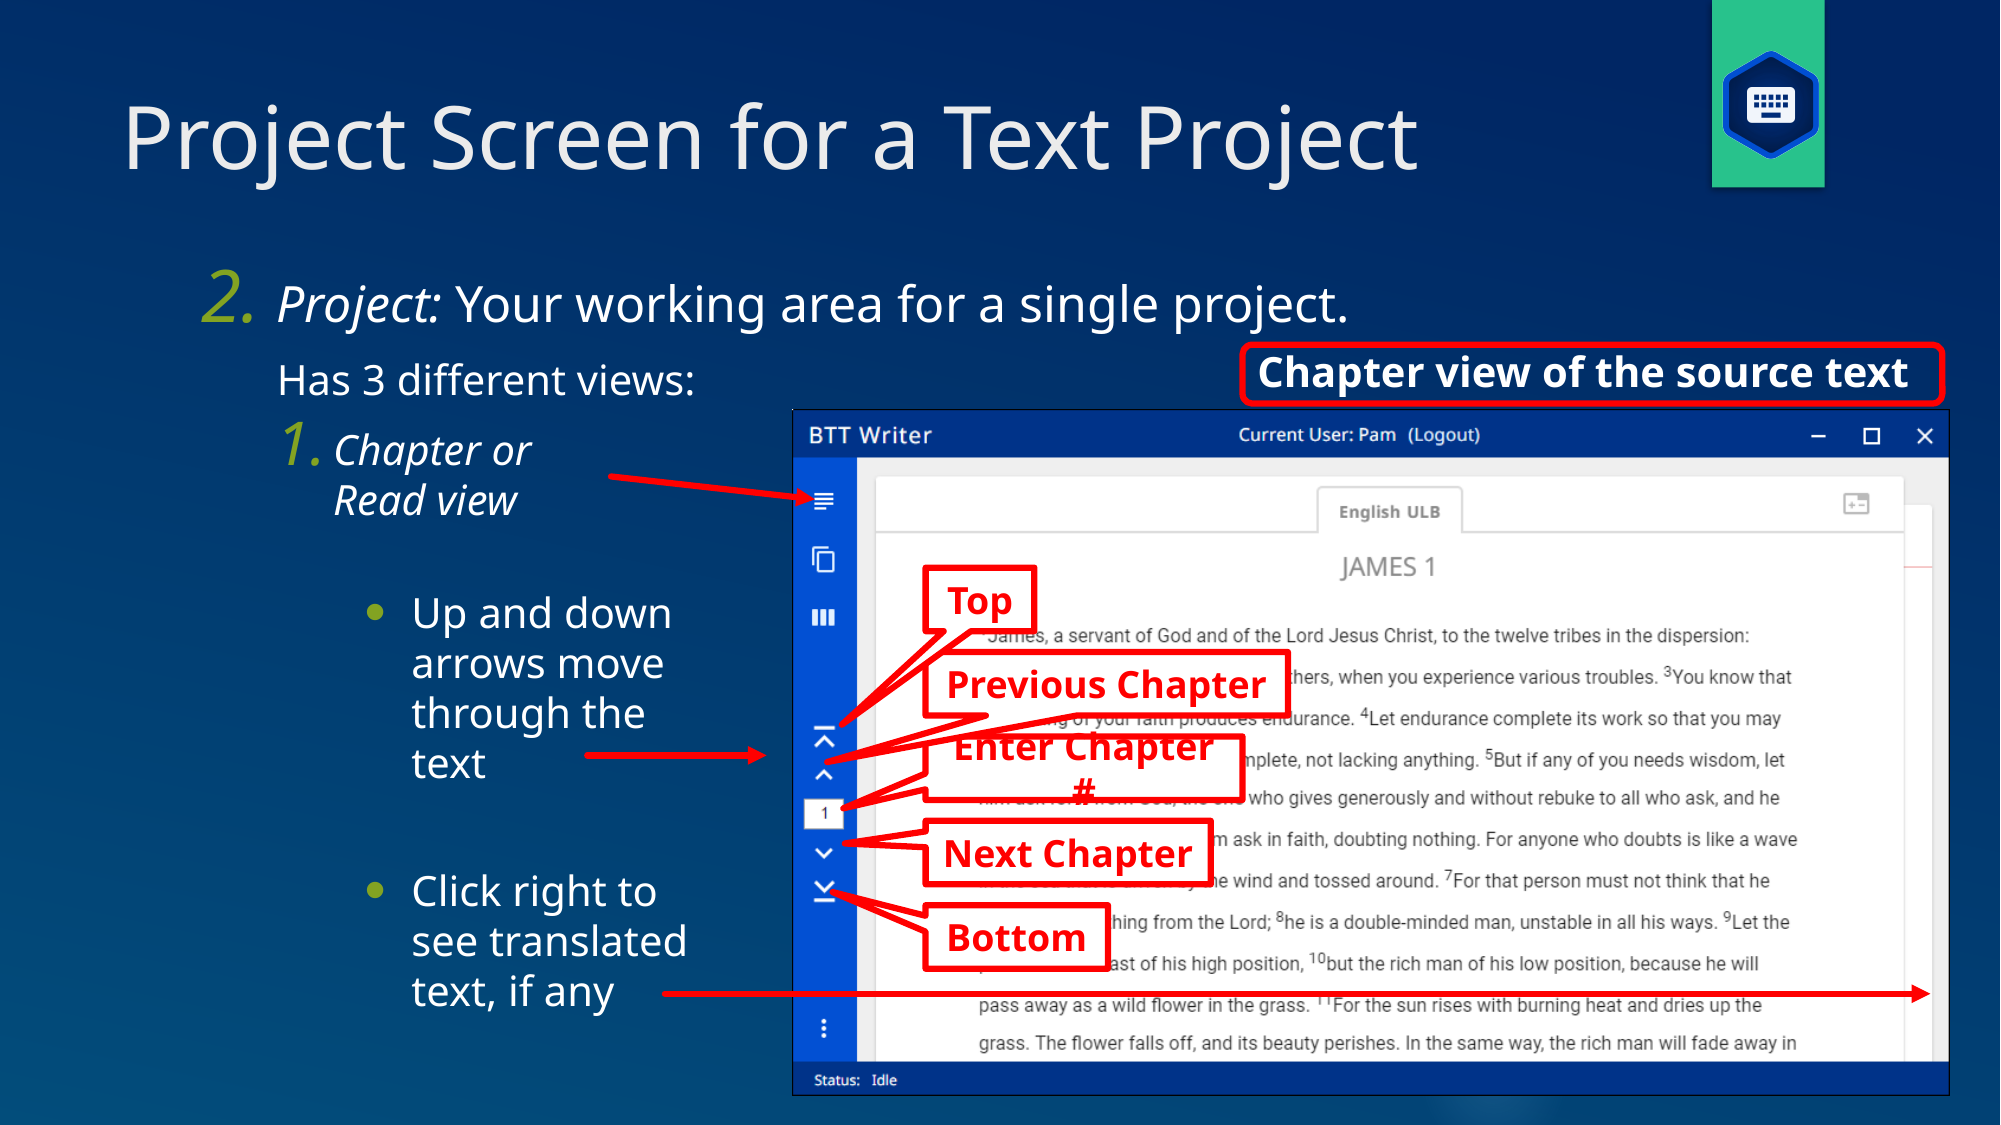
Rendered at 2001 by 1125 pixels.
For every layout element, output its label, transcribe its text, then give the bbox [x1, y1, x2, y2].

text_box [610, 476, 816, 500]
picture [792, 408, 1950, 1096]
text_box Click right to see translated text, if any [274, 622, 1919, 1125]
picture [1720, 47, 1820, 160]
text_box [1240, 343, 1944, 406]
title Project Screen for a Text Project [106, 74, 1649, 304]
text_box Up and down arrows move through the text [274, 328, 1919, 622]
text_box Project: Your working area for a single project. Has 3 different views: Chapter or Read view [186, 264, 1831, 982]
text_box Chapter view of the source text [1242, 338, 1957, 403]
